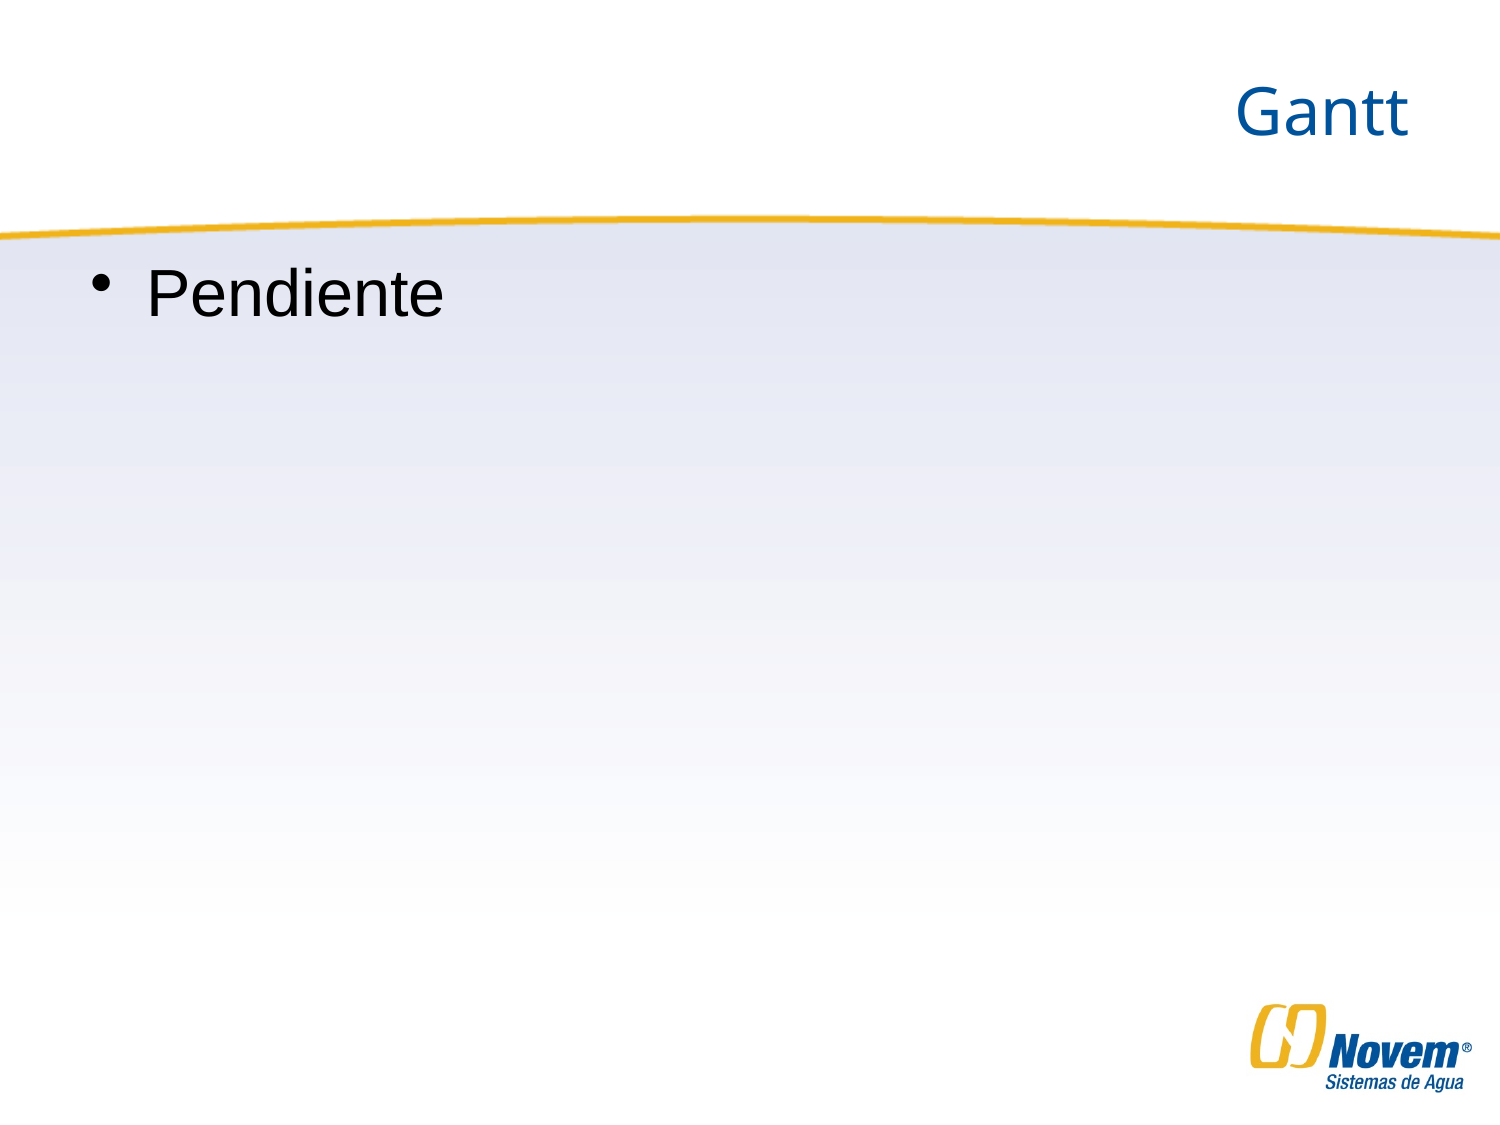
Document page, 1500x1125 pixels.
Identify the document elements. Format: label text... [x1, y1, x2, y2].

list Pendiente [75, 242, 1425, 1005]
picture [0, 111, 1500, 1125]
title Gantt [75, 45, 1425, 172]
